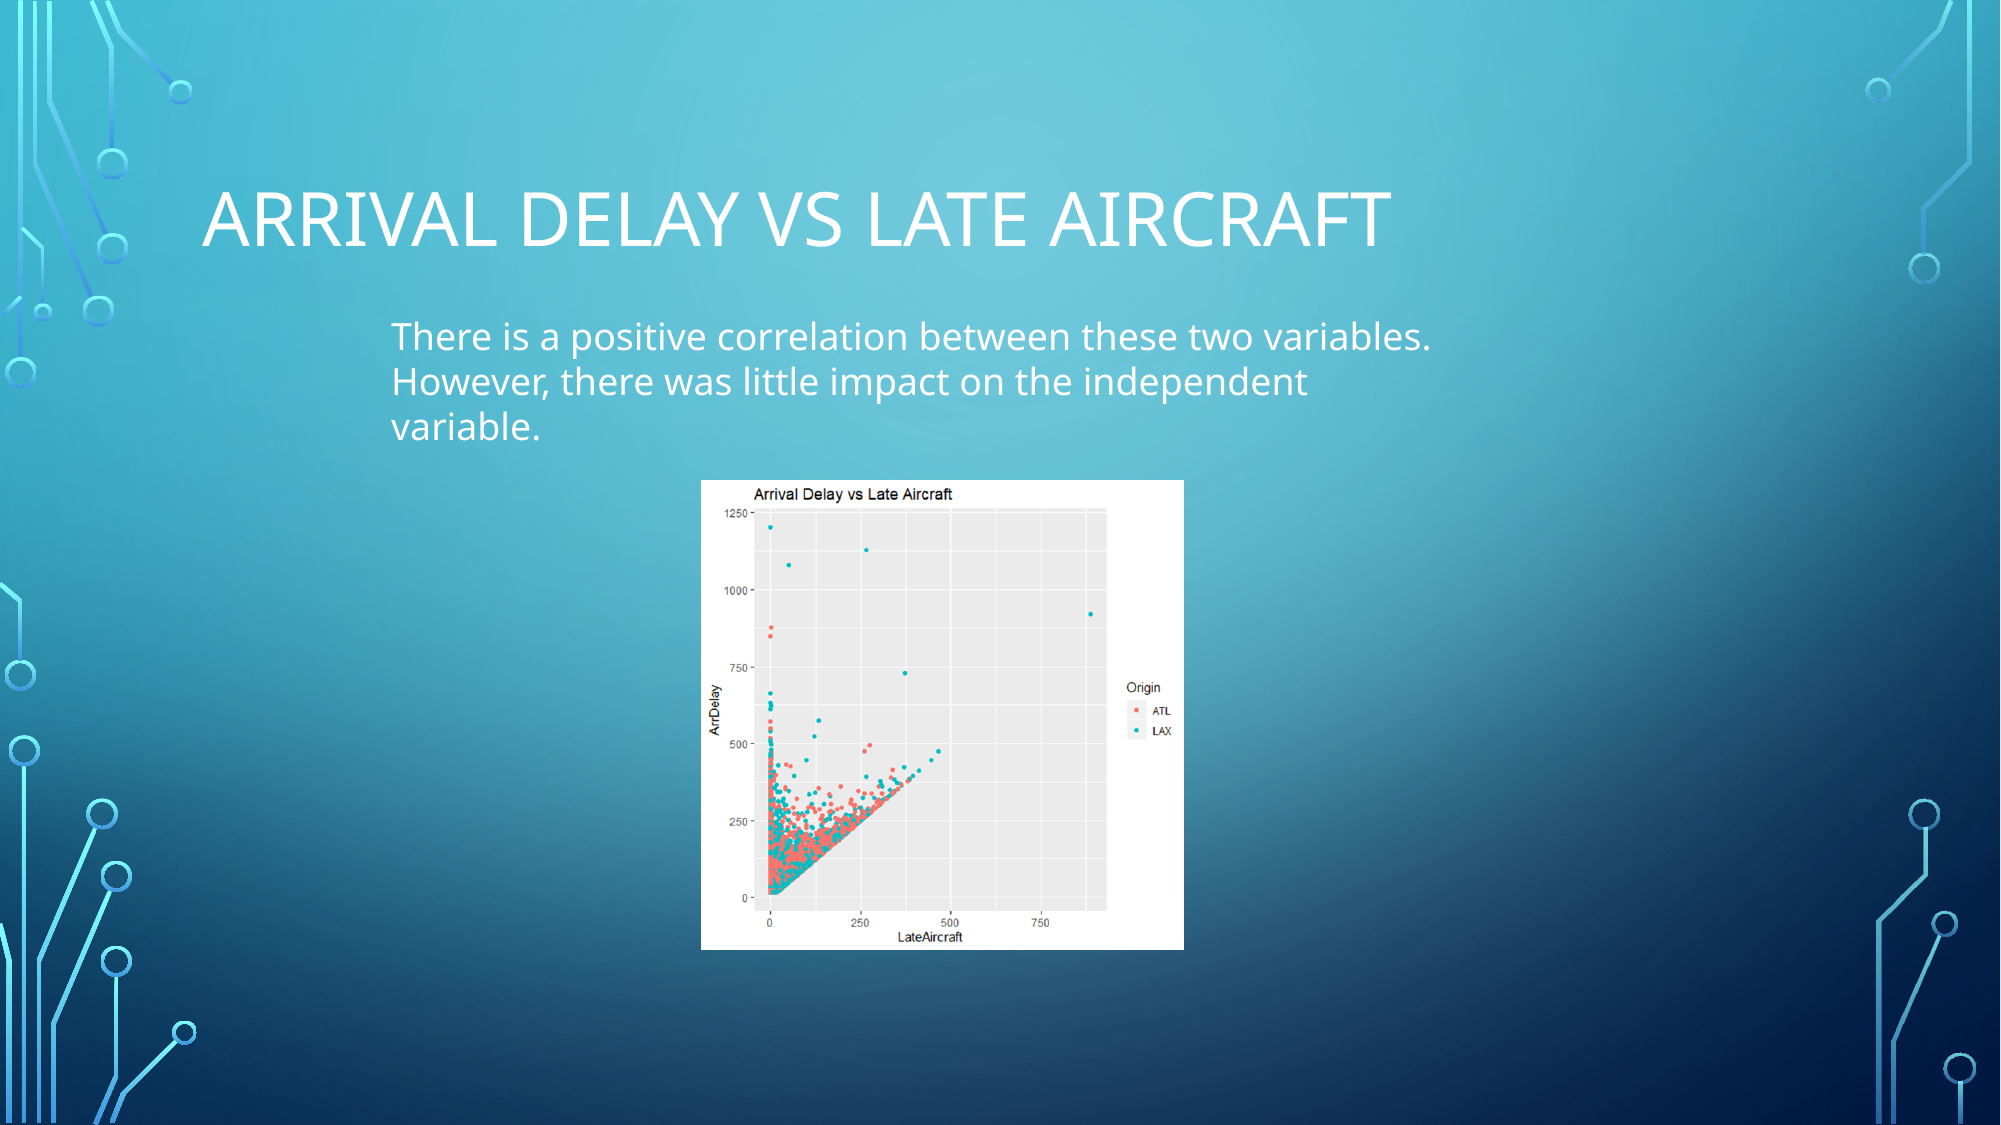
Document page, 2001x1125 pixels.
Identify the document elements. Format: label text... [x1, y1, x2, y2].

title Arrival delay vs late aircraft [187, 101, 1813, 344]
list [701, 480, 1184, 951]
text_box There is a positive correlation between these two variables. However, there was little impact on the independent variable. [376, 305, 1463, 456]
